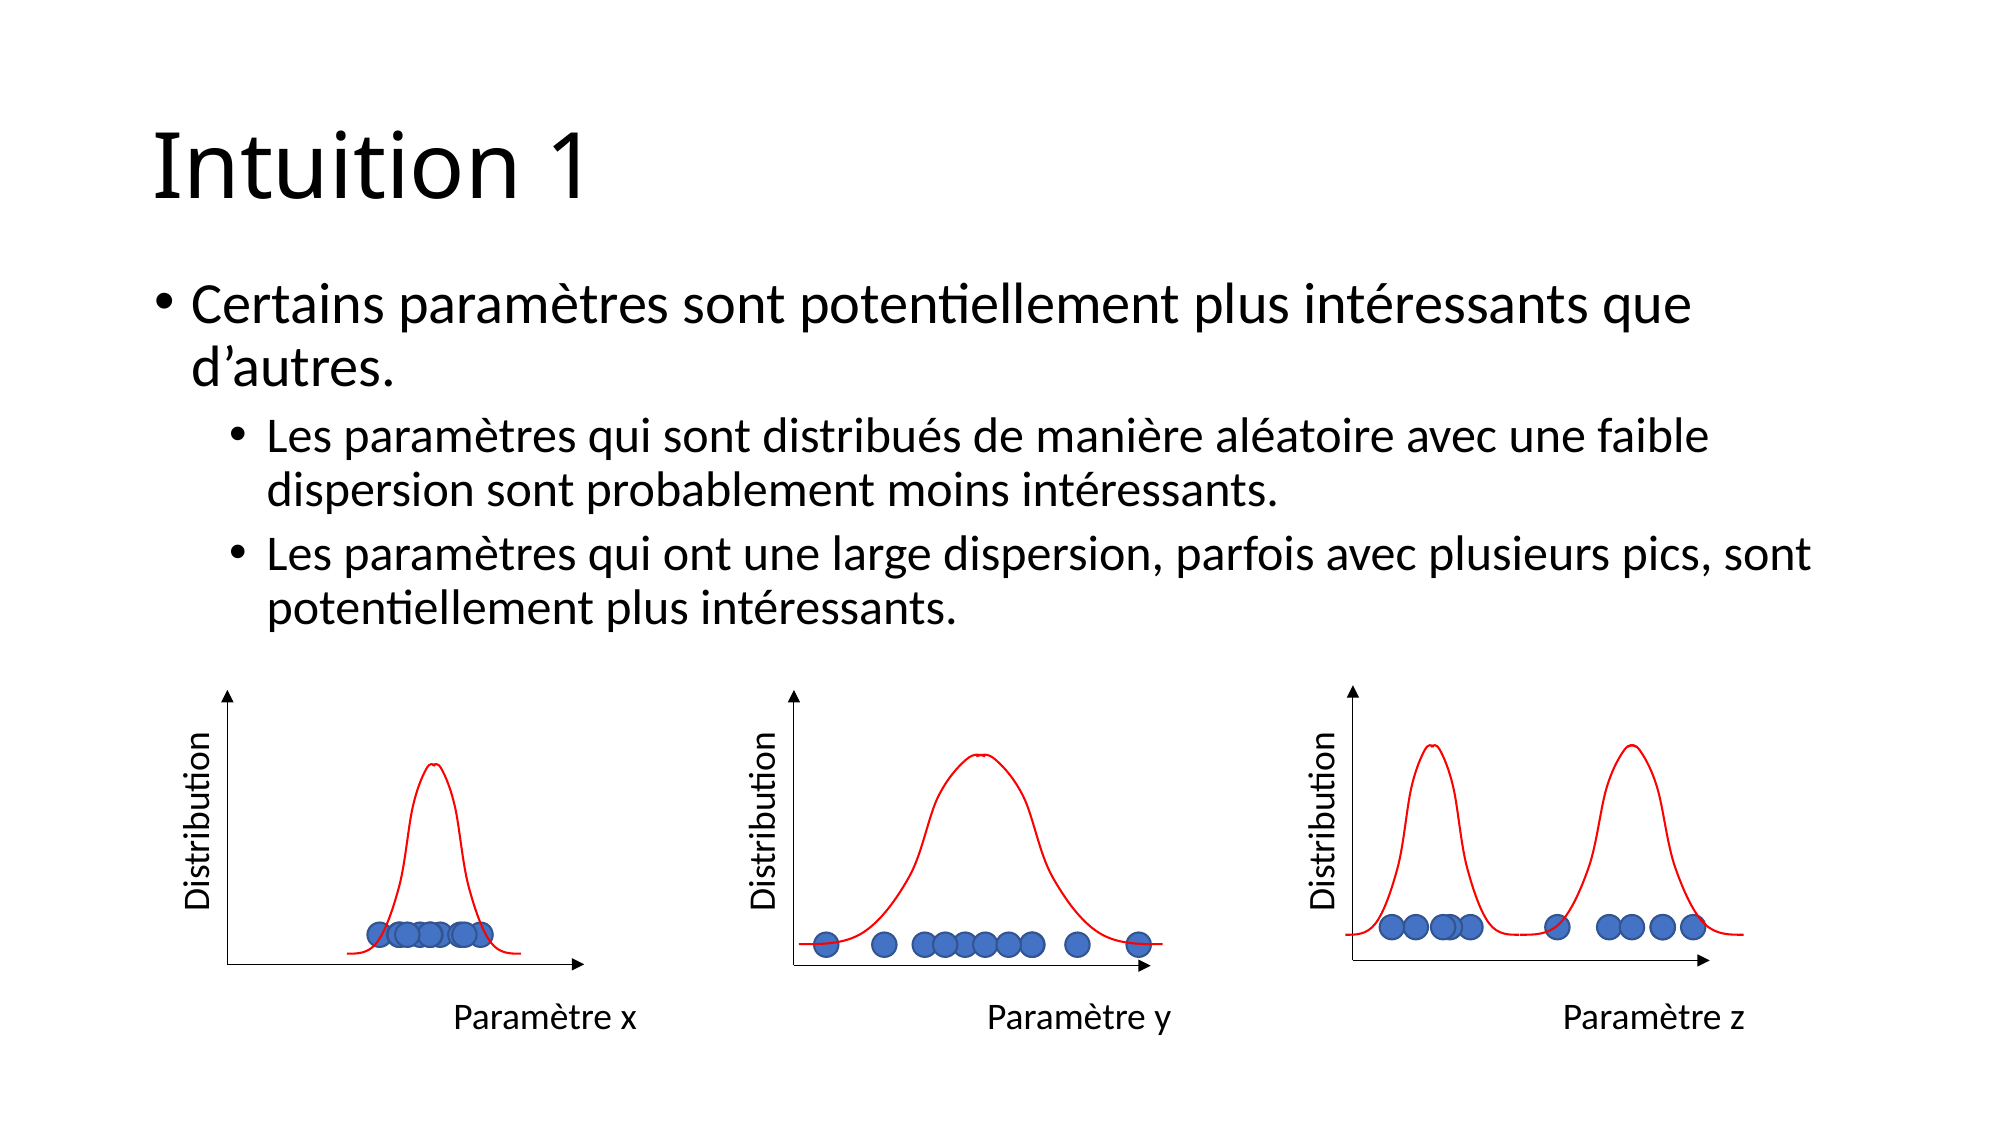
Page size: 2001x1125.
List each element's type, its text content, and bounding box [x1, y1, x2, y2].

text_box Distribution [164, 611, 224, 1032]
list Certains paramètres sont potentiellement plus intéressants que d’autres. Les paramètres qui sont distribués de manière aléatoire avec une faible dispersion sont probablement moins intéressants. Les paramètres qui ont une large dispersion, parfois avec plusieurs pics, sont potentiellement plus intéressants. [139, 265, 1865, 683]
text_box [227, 689, 664, 1046]
title Intuition 1 [137, 59, 1863, 278]
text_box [729, 611, 1774, 1046]
